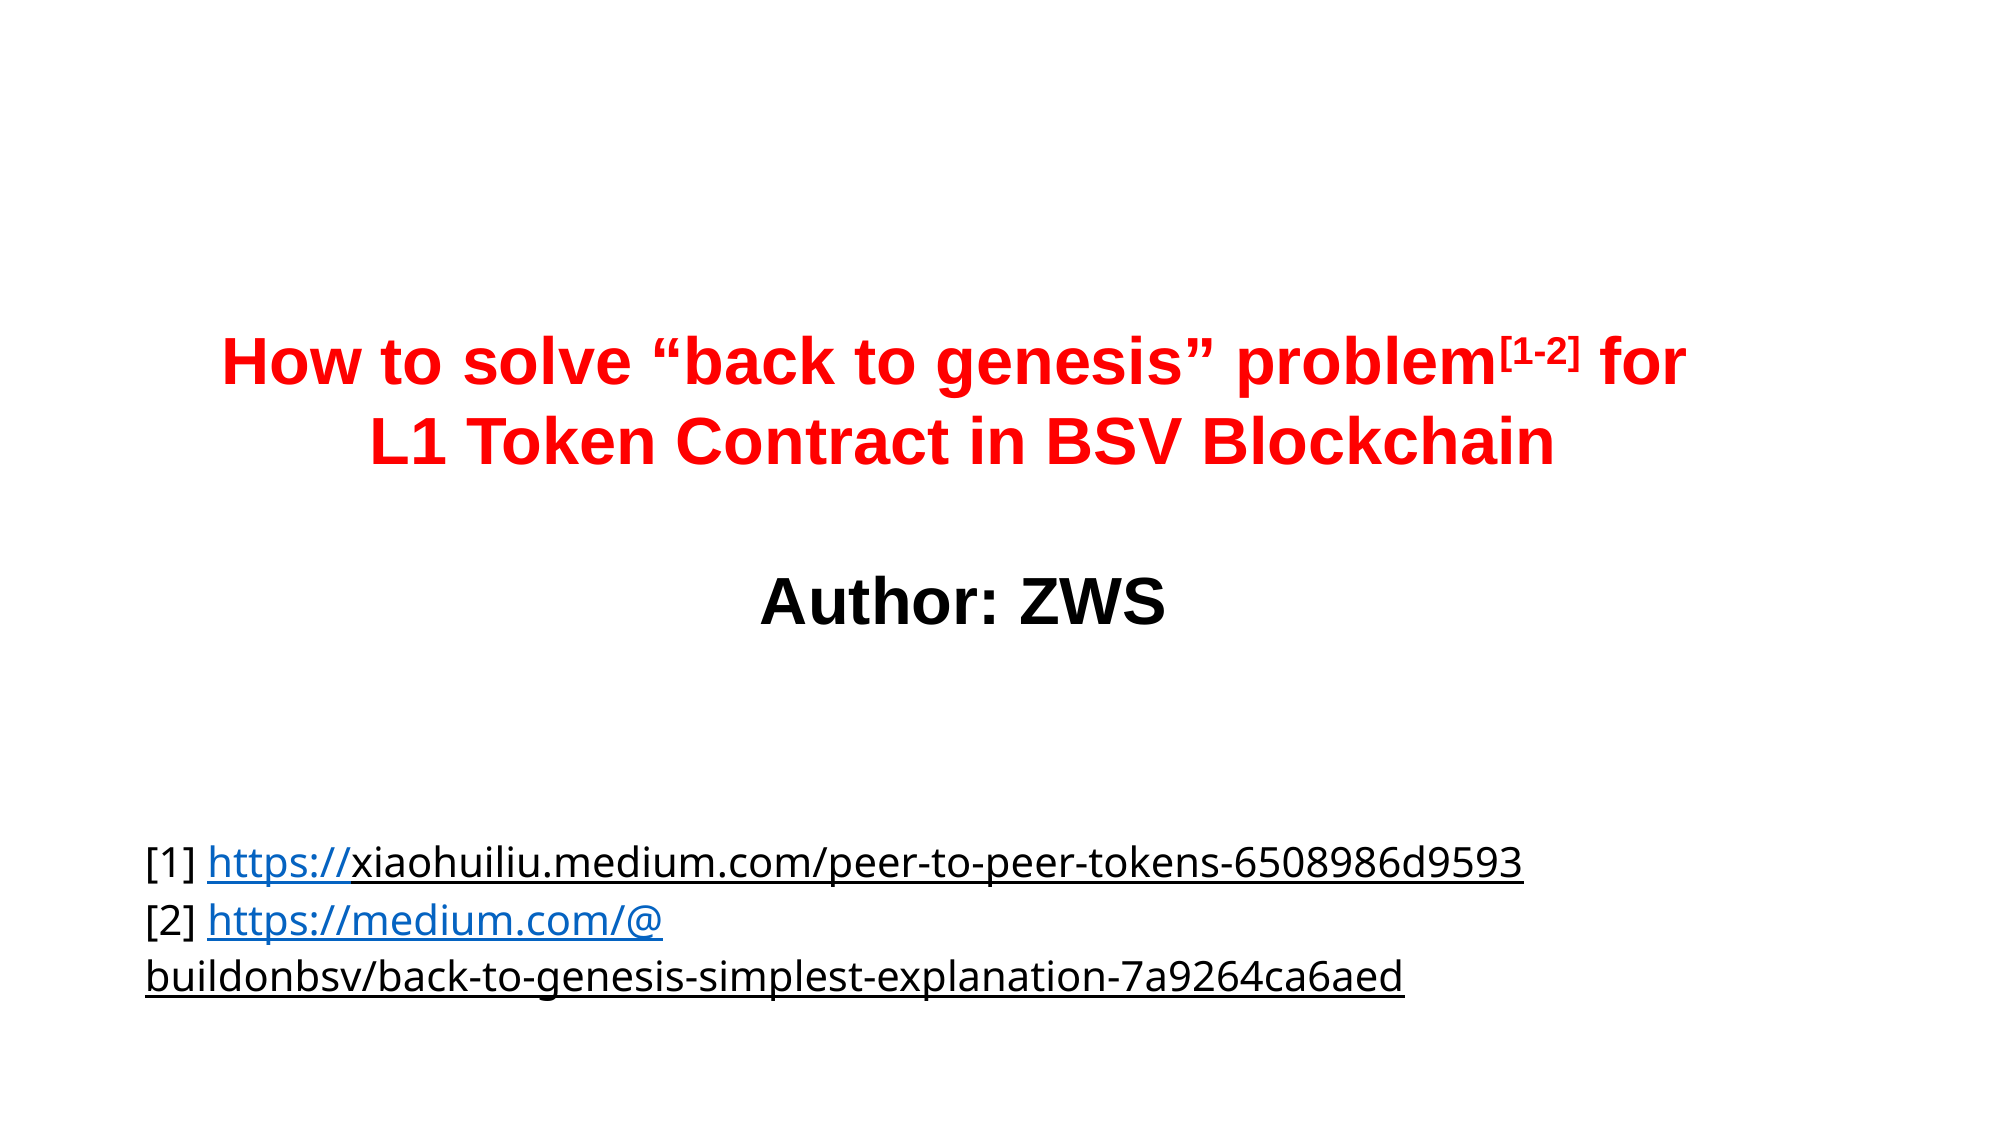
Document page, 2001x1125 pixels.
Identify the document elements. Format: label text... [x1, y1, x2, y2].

title [1] https://xiaohuiliu.medium.com/peer-to-peer-tokens-6508986d9593 [2] https://medium.com/@buildonbsv/back-to-genesis-simplest-explanation-7a9264ca6aed [129, 774, 1855, 1070]
text_box How to solve “back to genesis” problem[1-2] for L1 Token Contract in BSV Blockchain Author: ZWS [120, 310, 1808, 726]
